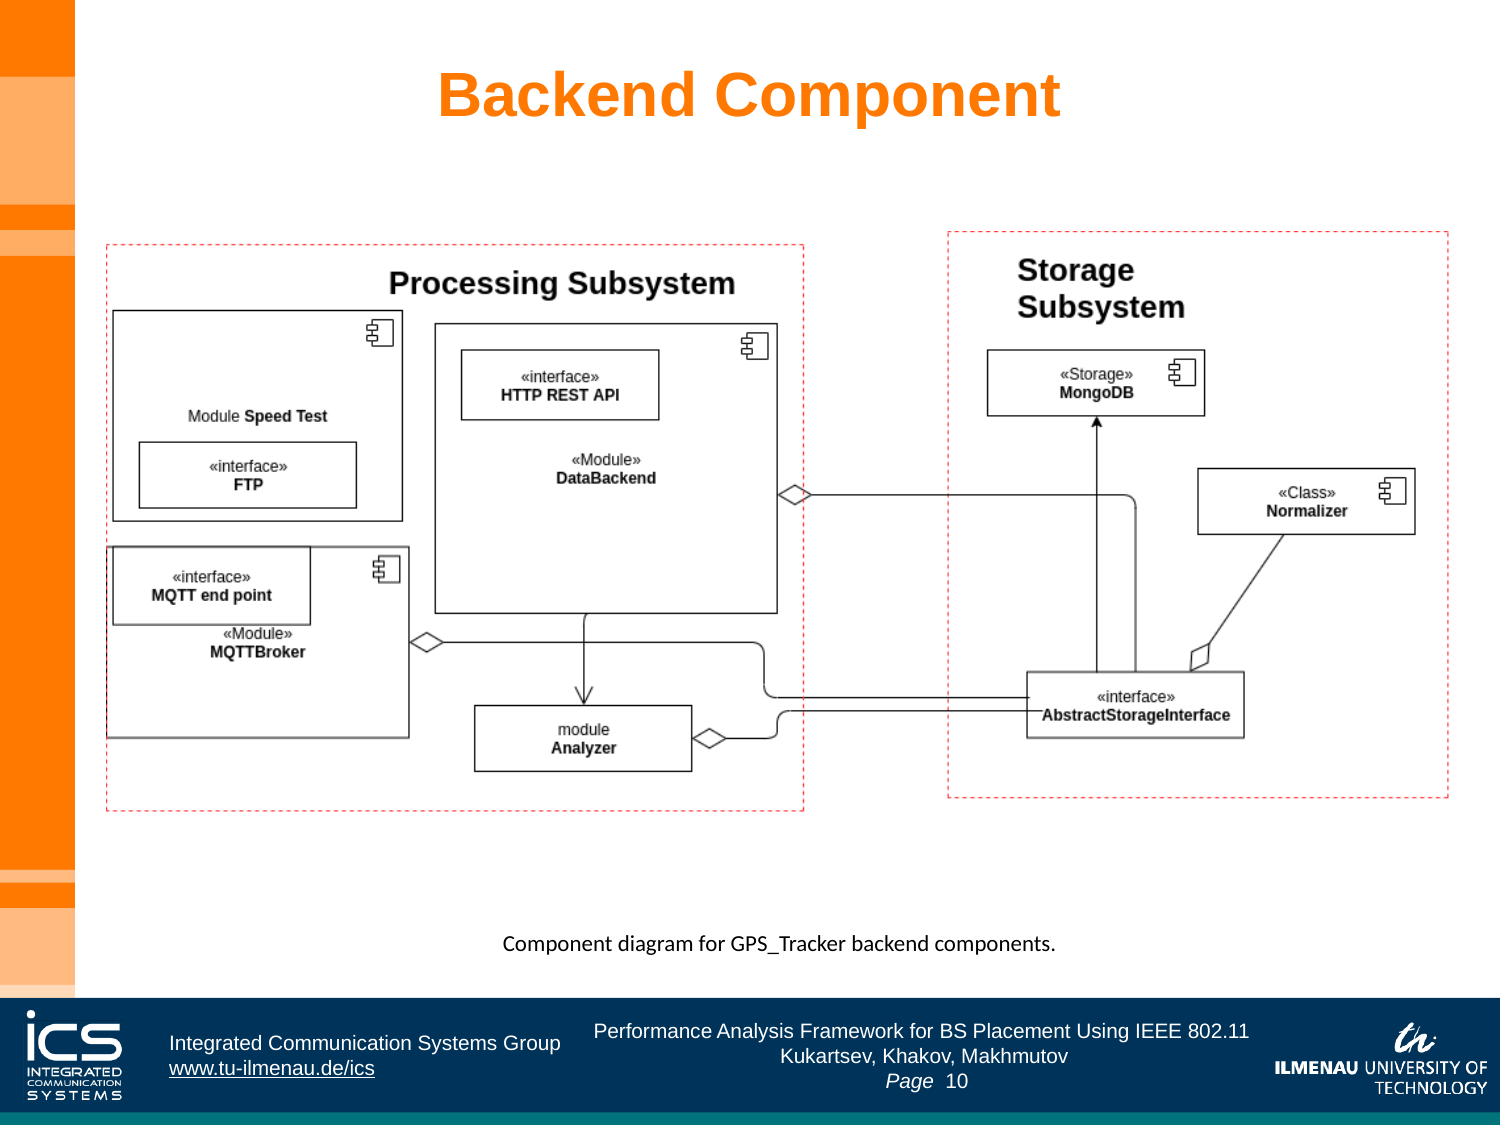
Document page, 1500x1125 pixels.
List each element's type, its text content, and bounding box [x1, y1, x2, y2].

text_box Backend Component [75, 45, 1425, 137]
picture [23, 1009, 124, 1102]
picture [106, 231, 1451, 813]
text_box Component diagram for GPS_Tracker backend components. [135, 920, 1425, 963]
picture [1275, 1022, 1488, 1094]
